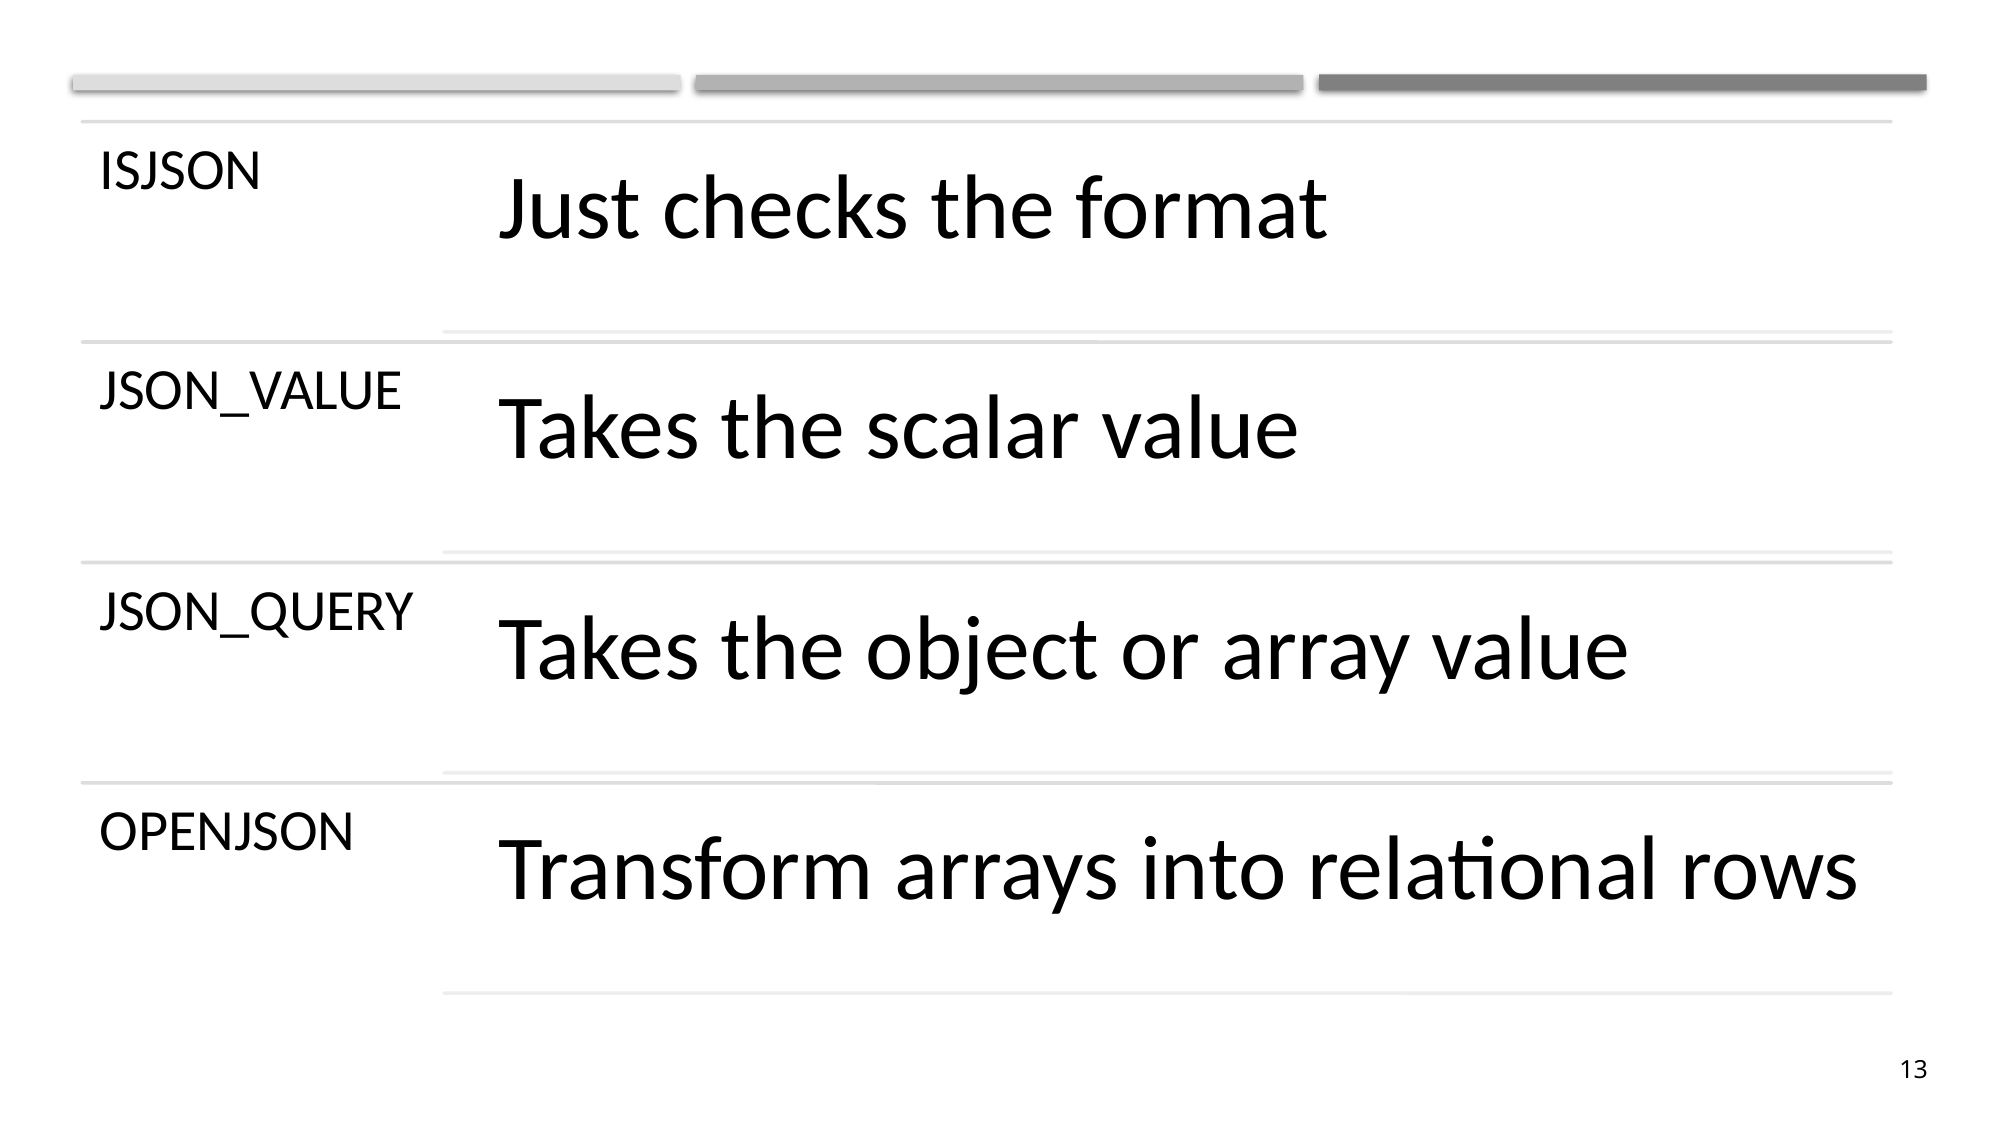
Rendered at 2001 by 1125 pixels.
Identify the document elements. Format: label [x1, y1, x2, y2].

list [81, 121, 1892, 1004]
